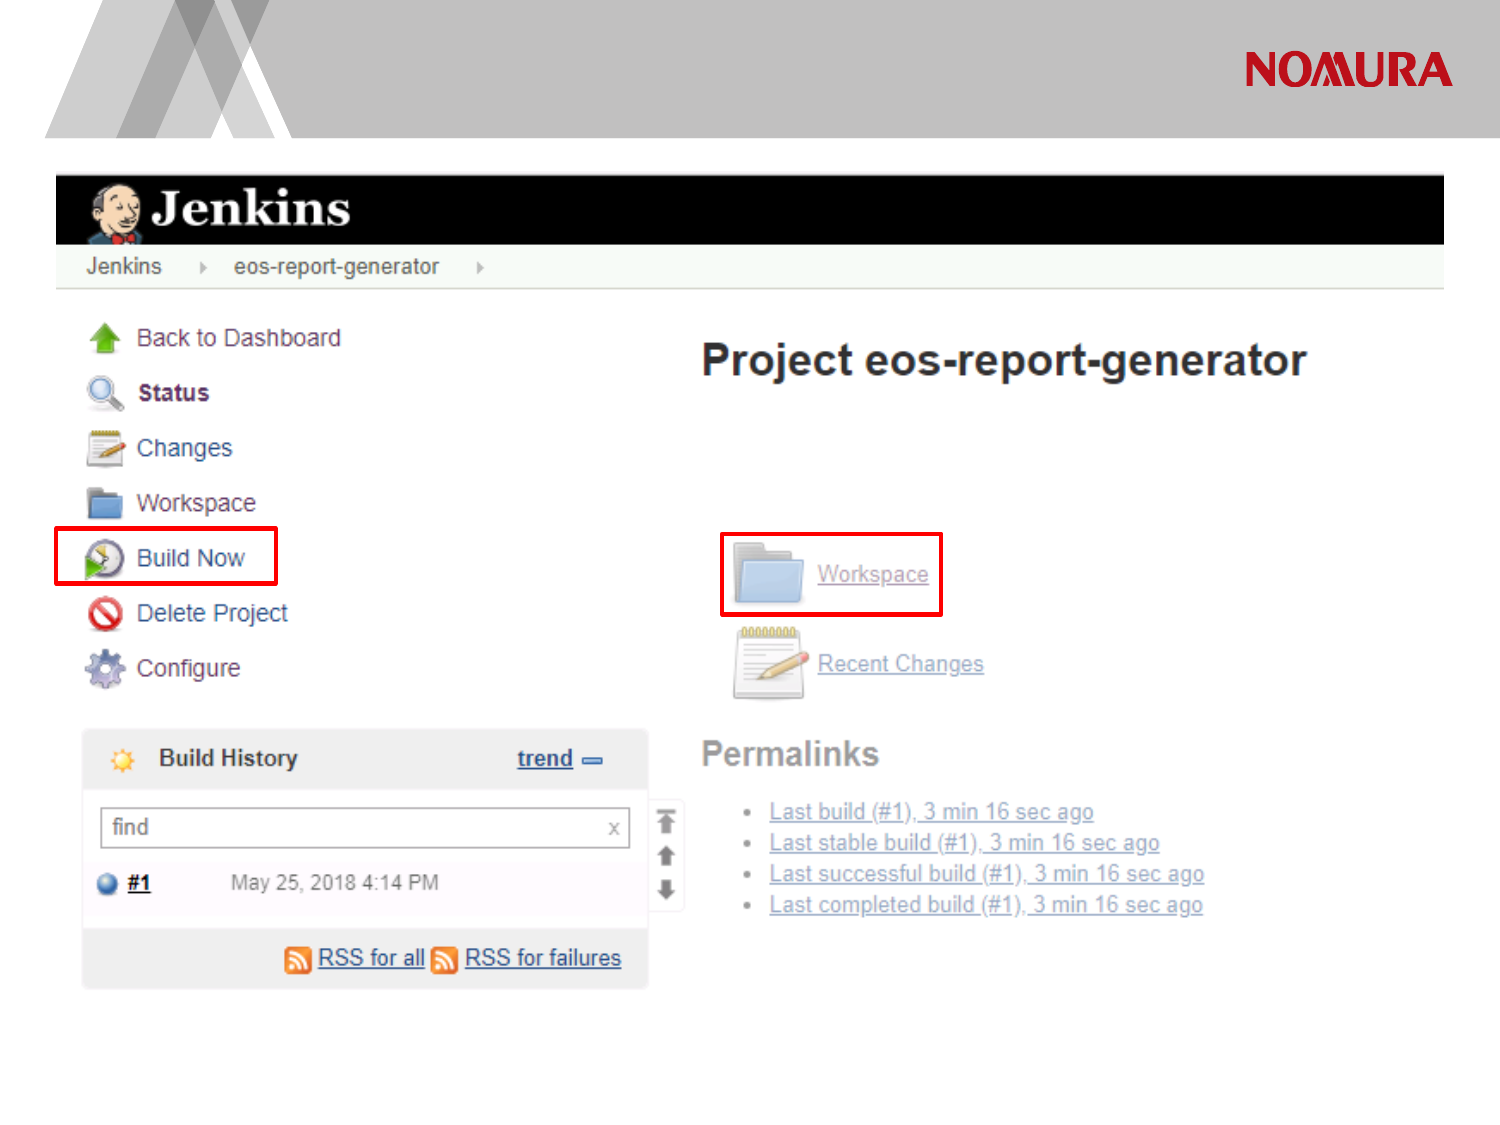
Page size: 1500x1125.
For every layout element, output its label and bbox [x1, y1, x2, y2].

picture [56, 171, 1444, 1022]
